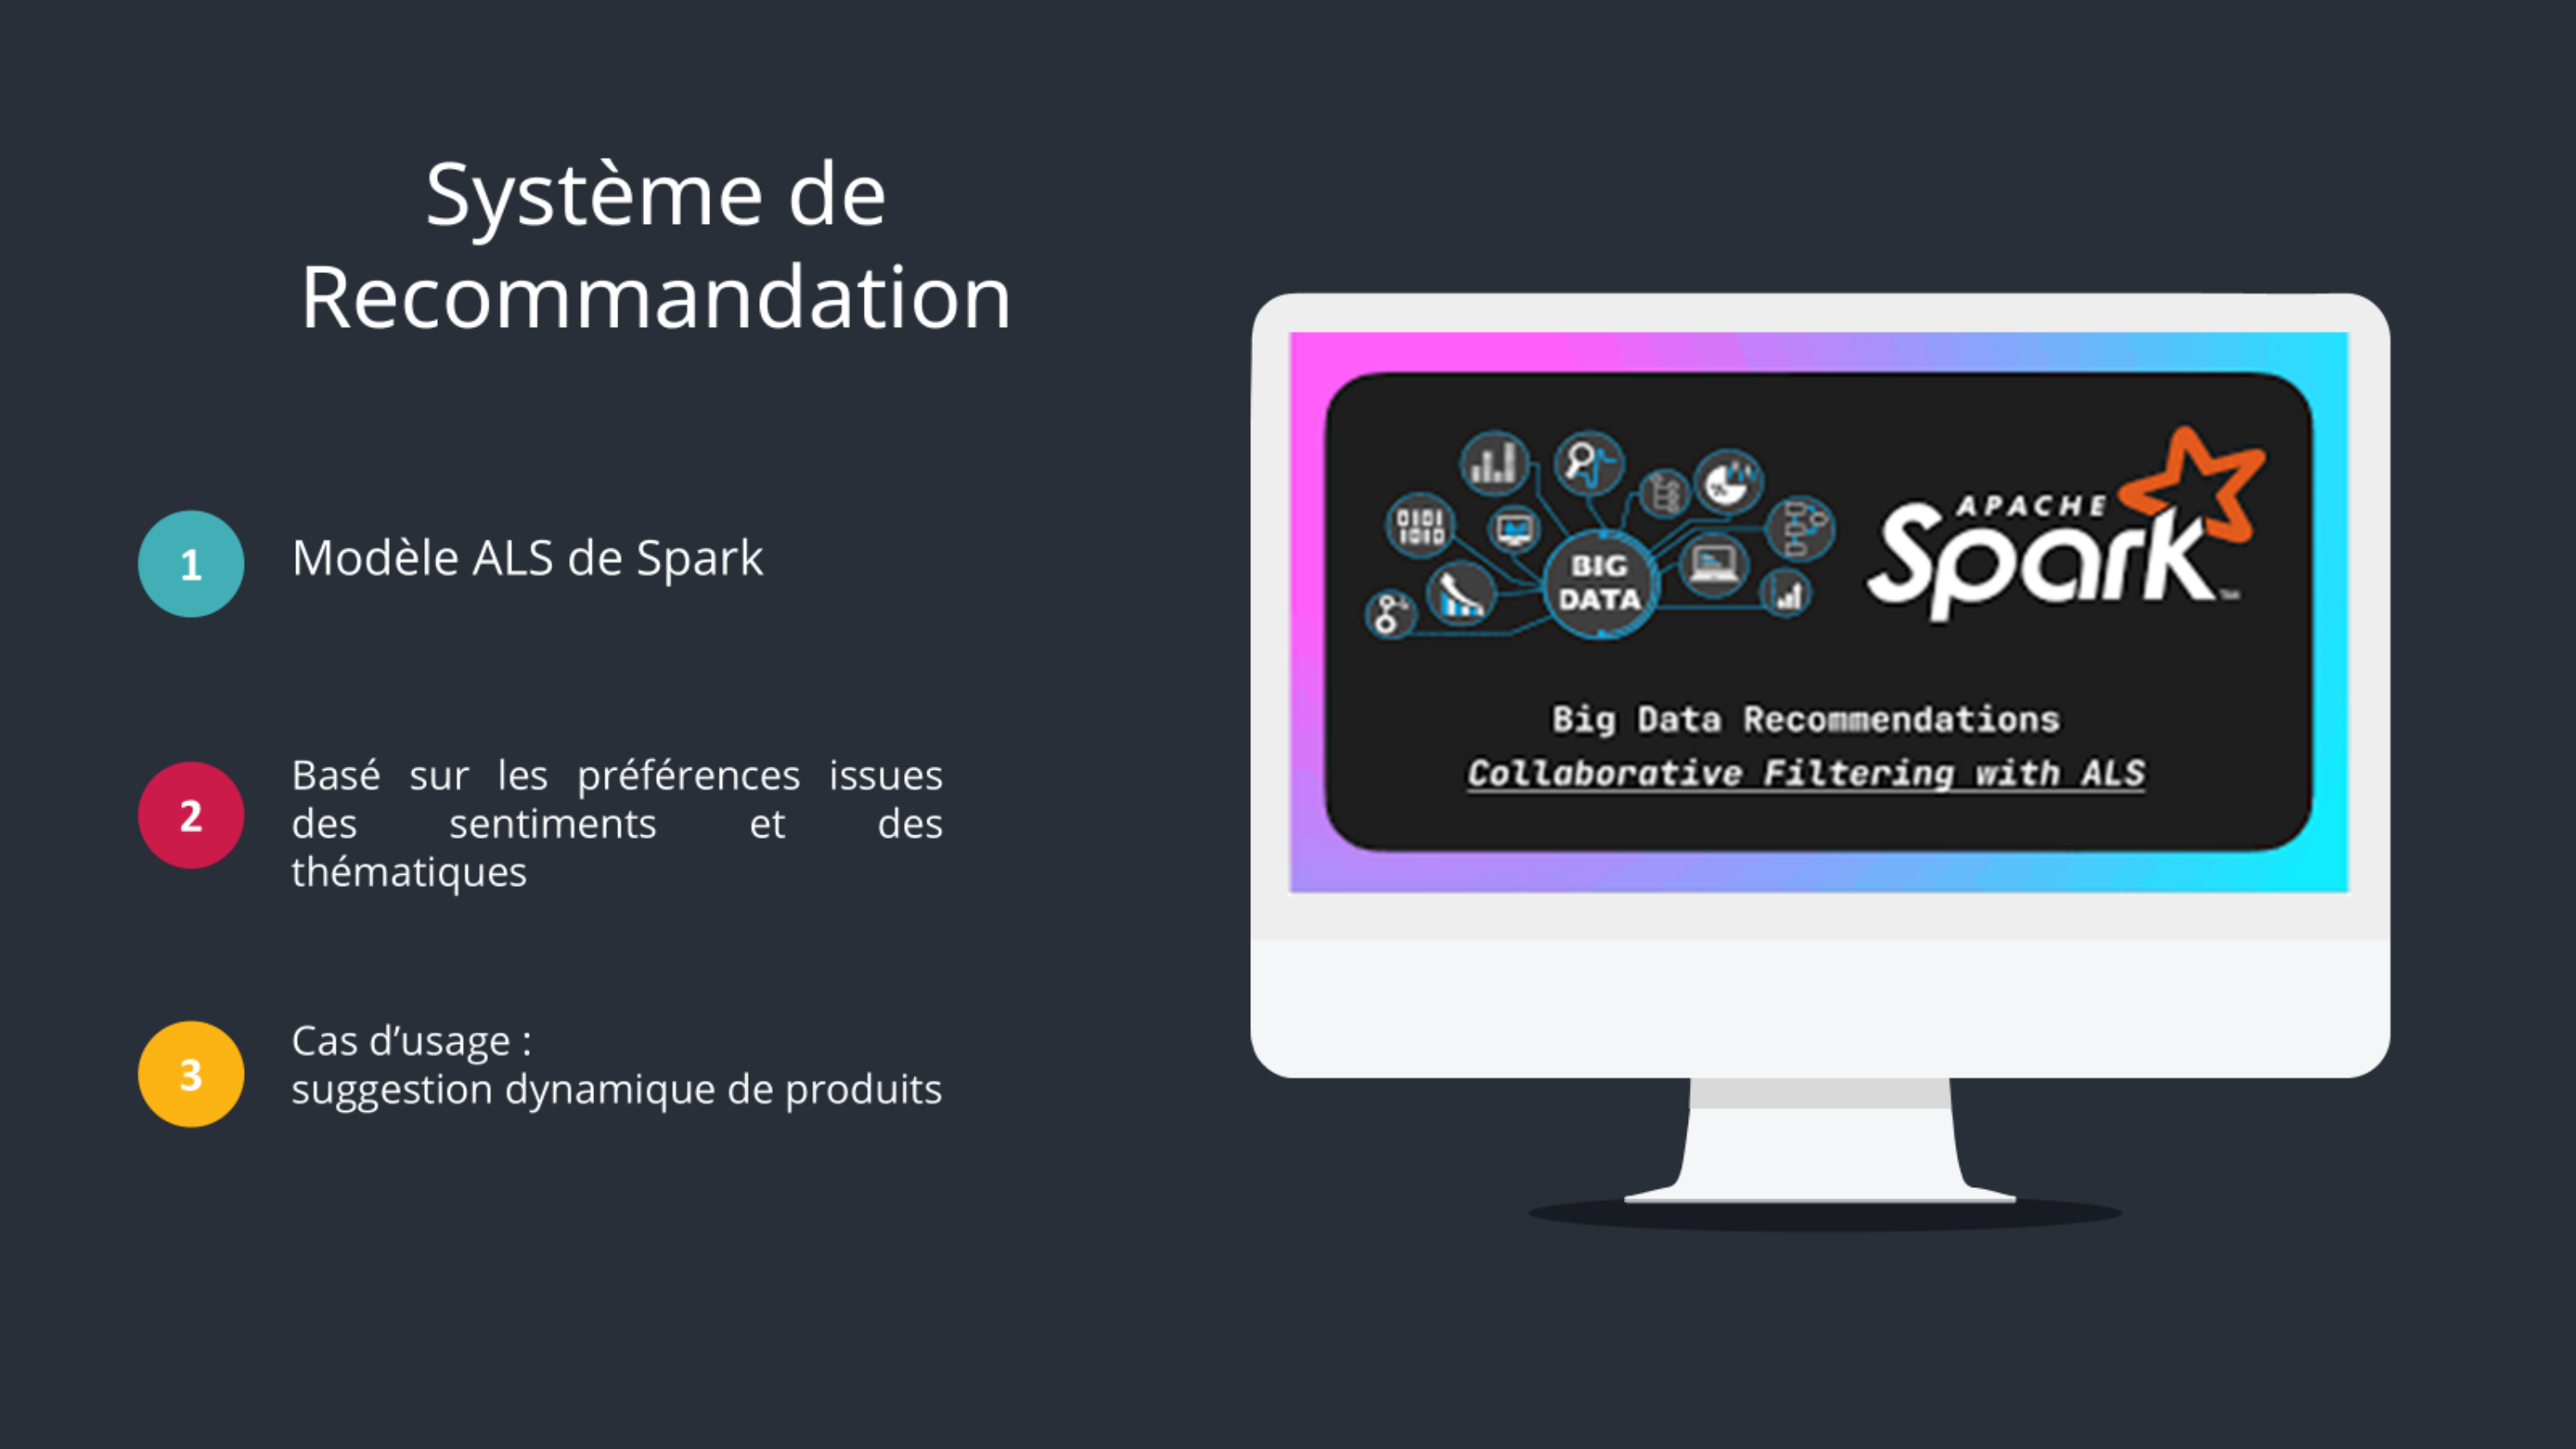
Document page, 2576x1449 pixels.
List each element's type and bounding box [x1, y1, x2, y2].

text_box [0, 0, 2576, 1449]
